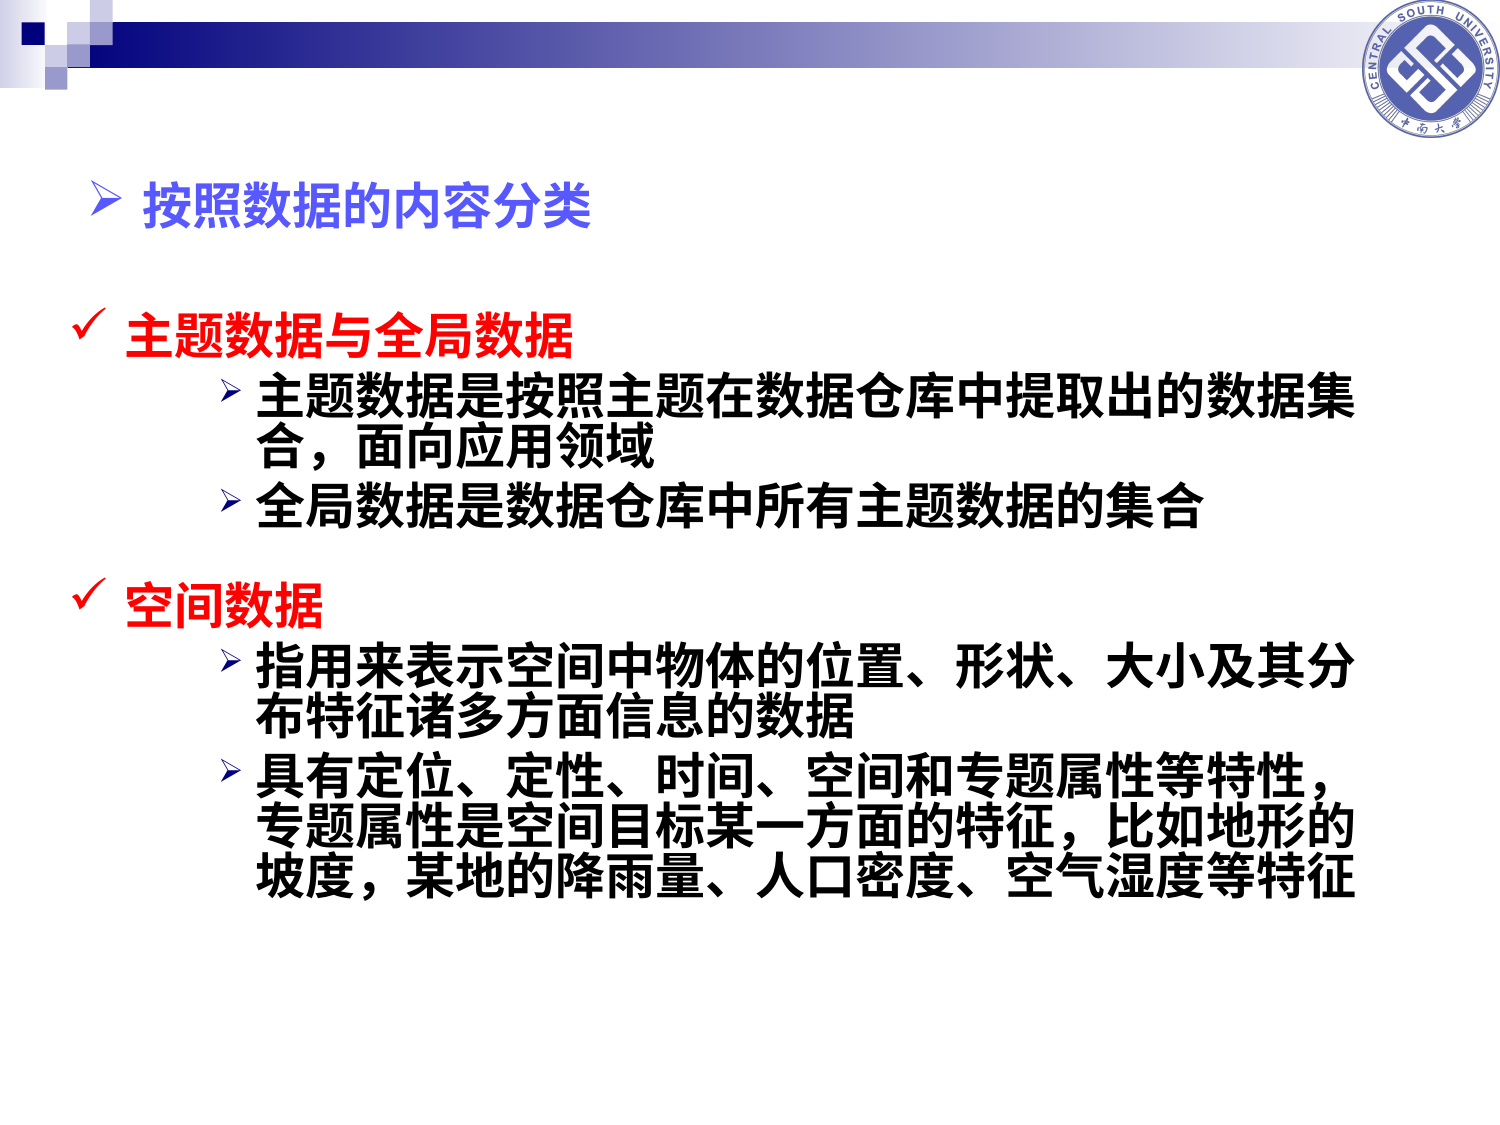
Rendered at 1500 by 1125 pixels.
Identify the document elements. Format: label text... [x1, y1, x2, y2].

list 主题数据与全局数据 主题数据是按照主题在数据仓库中提取出的数据集合，面向应用领域 全局数据是数据仓库中所有主题数据的集合 空间数据 指用来表示空间中物体的位置、形状、大小及其分布特征诸多方面信息的数据 具有定位、定性、时间、空间和专题属性等特性，专题属性是空间目标某一方面的特征，比如地形的坡度，某地的降雨量、人口密度、空气湿度等特征 [53, 267, 1404, 941]
picture [1362, 0, 1500, 138]
text_box 按照数据的内容分类 [71, 137, 608, 242]
